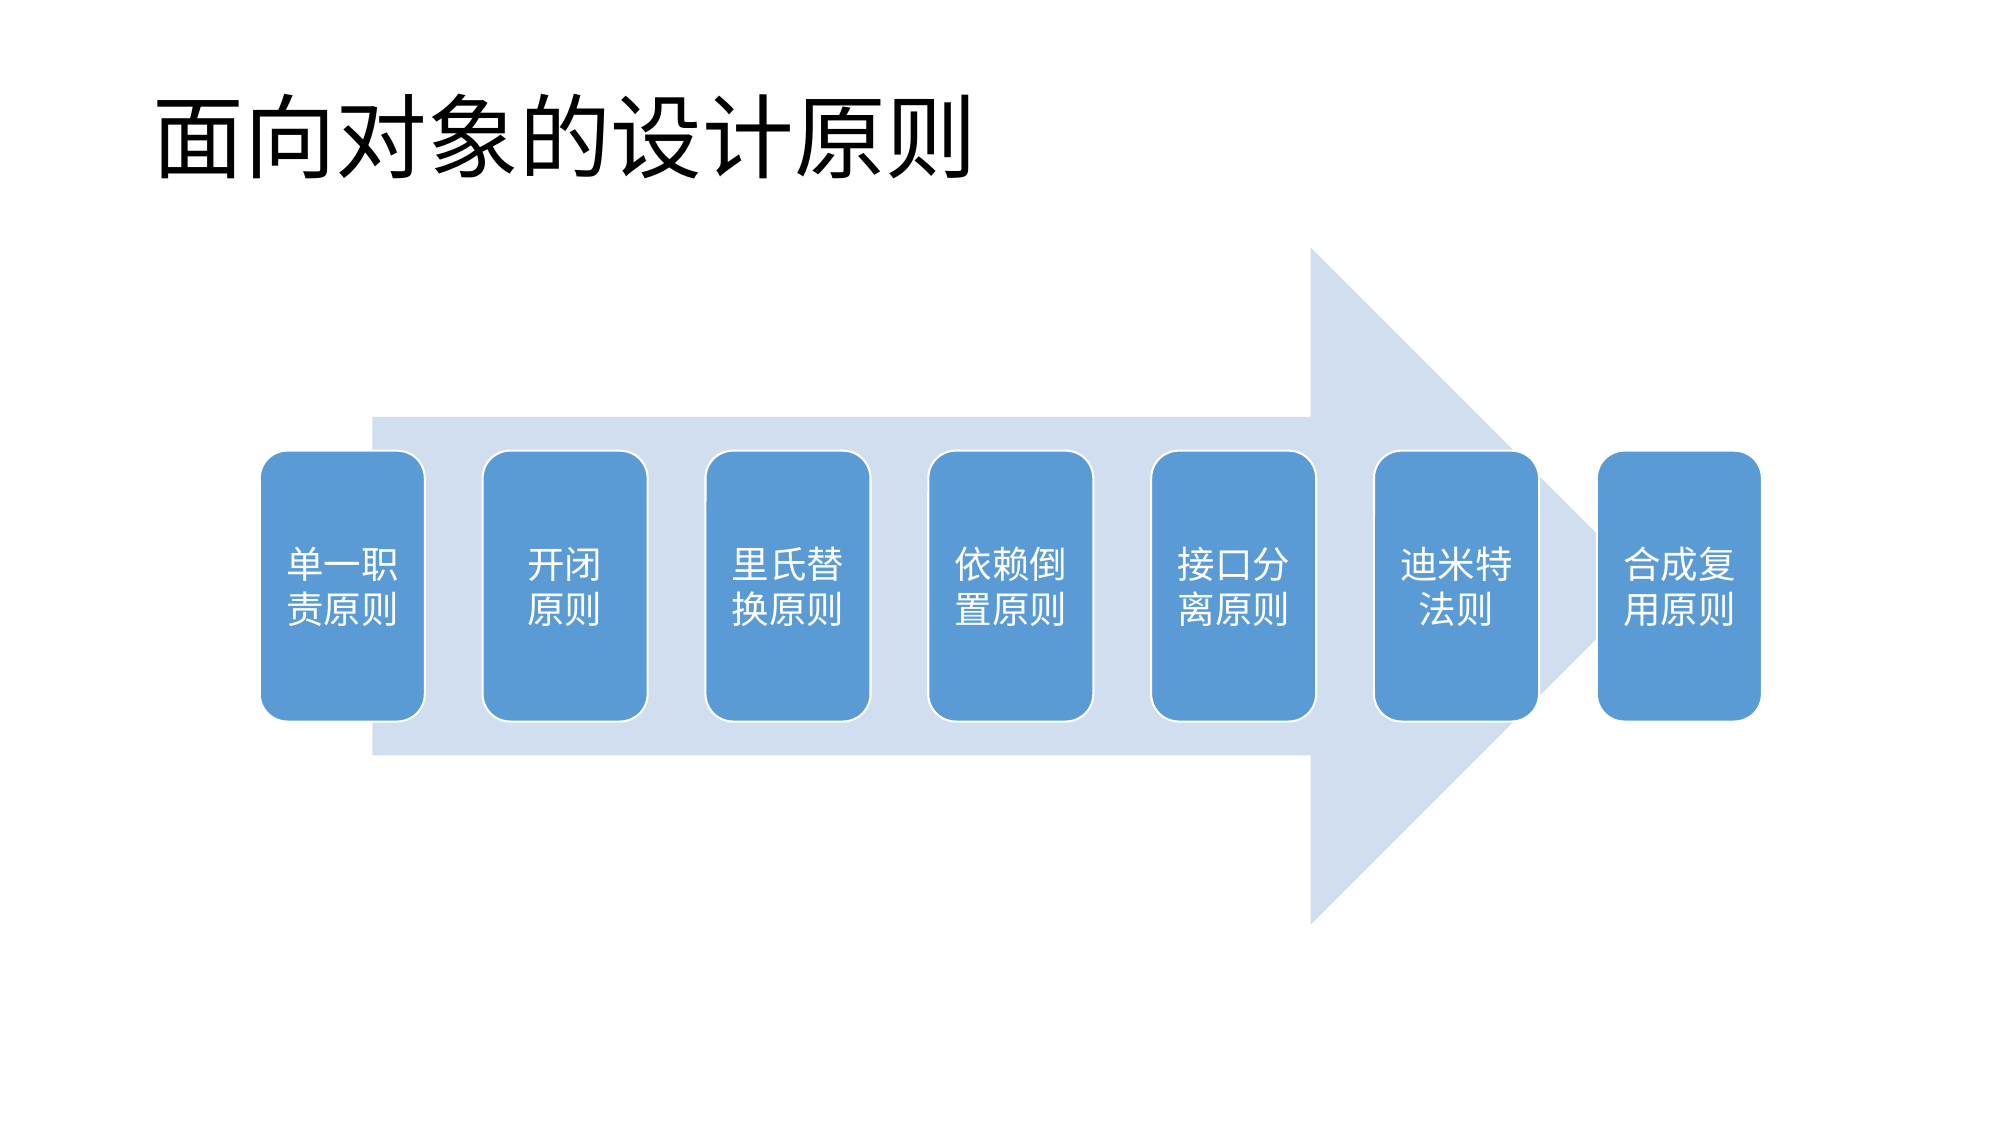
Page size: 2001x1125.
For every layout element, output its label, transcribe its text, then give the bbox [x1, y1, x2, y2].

title 面向对象的设计原则 [137, 59, 1863, 278]
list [259, 247, 1762, 925]
